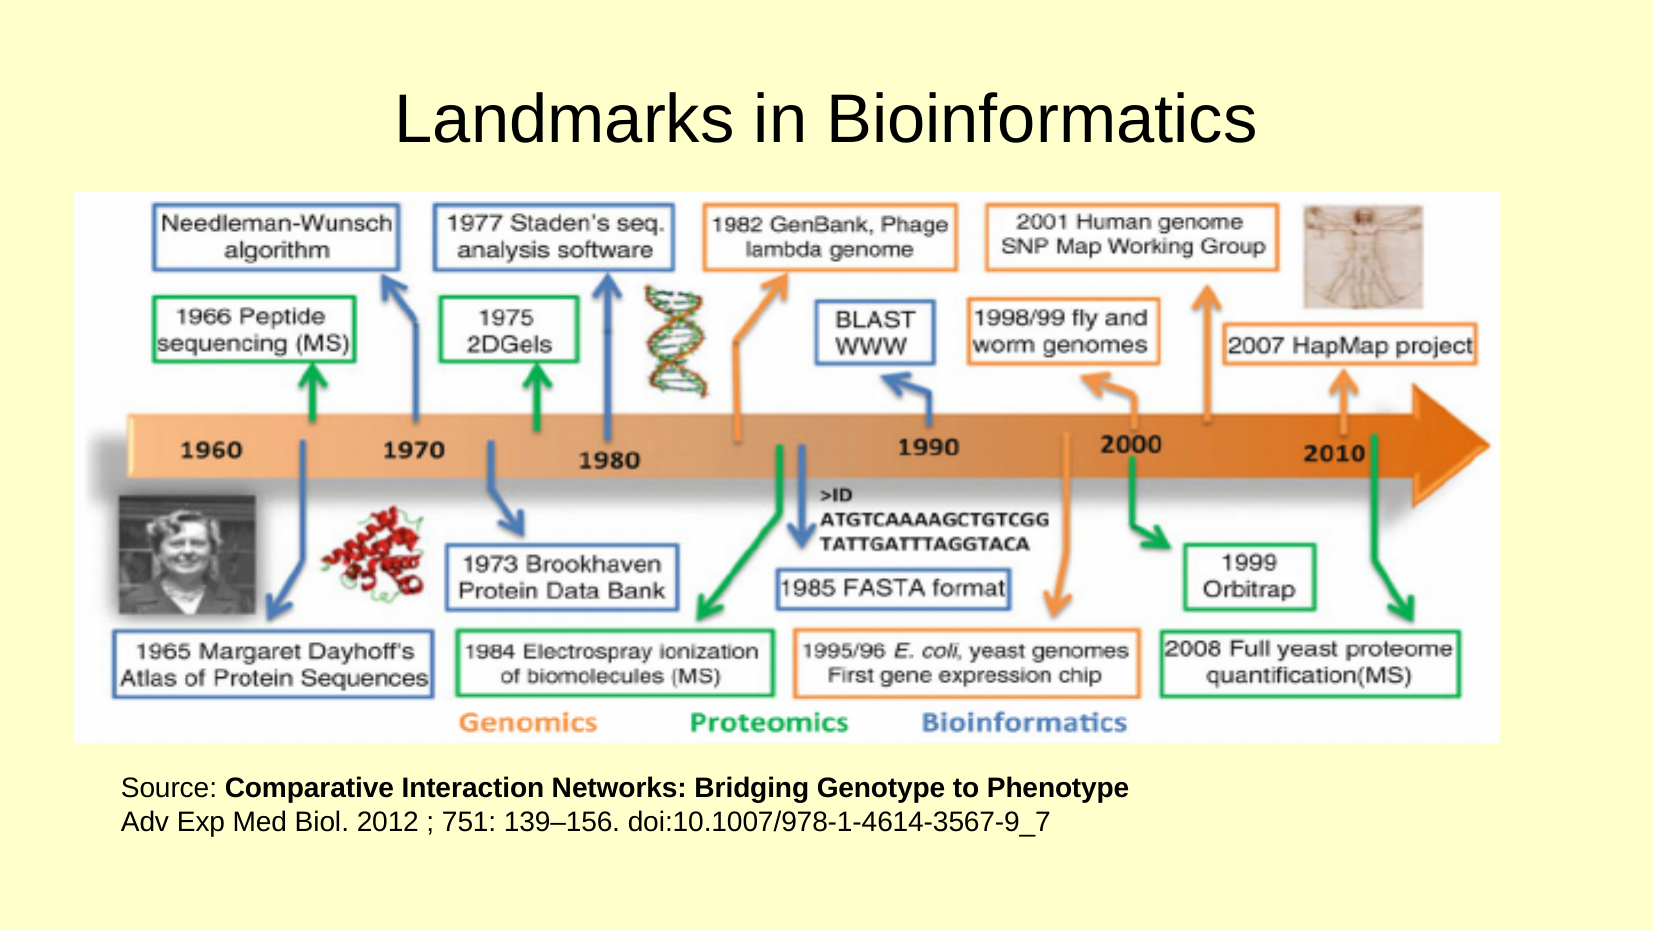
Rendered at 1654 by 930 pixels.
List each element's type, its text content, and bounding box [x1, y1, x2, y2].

text_box Source: Comparative Interaction Networks: Bridging Genotype to Phenotype Adv Exp Med Biol. 2012 ; 751: 139–156. doi:10.1007/978-1-4614-3567-9_7 [106, 762, 1145, 841]
picture [74, 192, 1500, 743]
text_box Landmarks in Bioinformatics [82, 36, 1571, 193]
